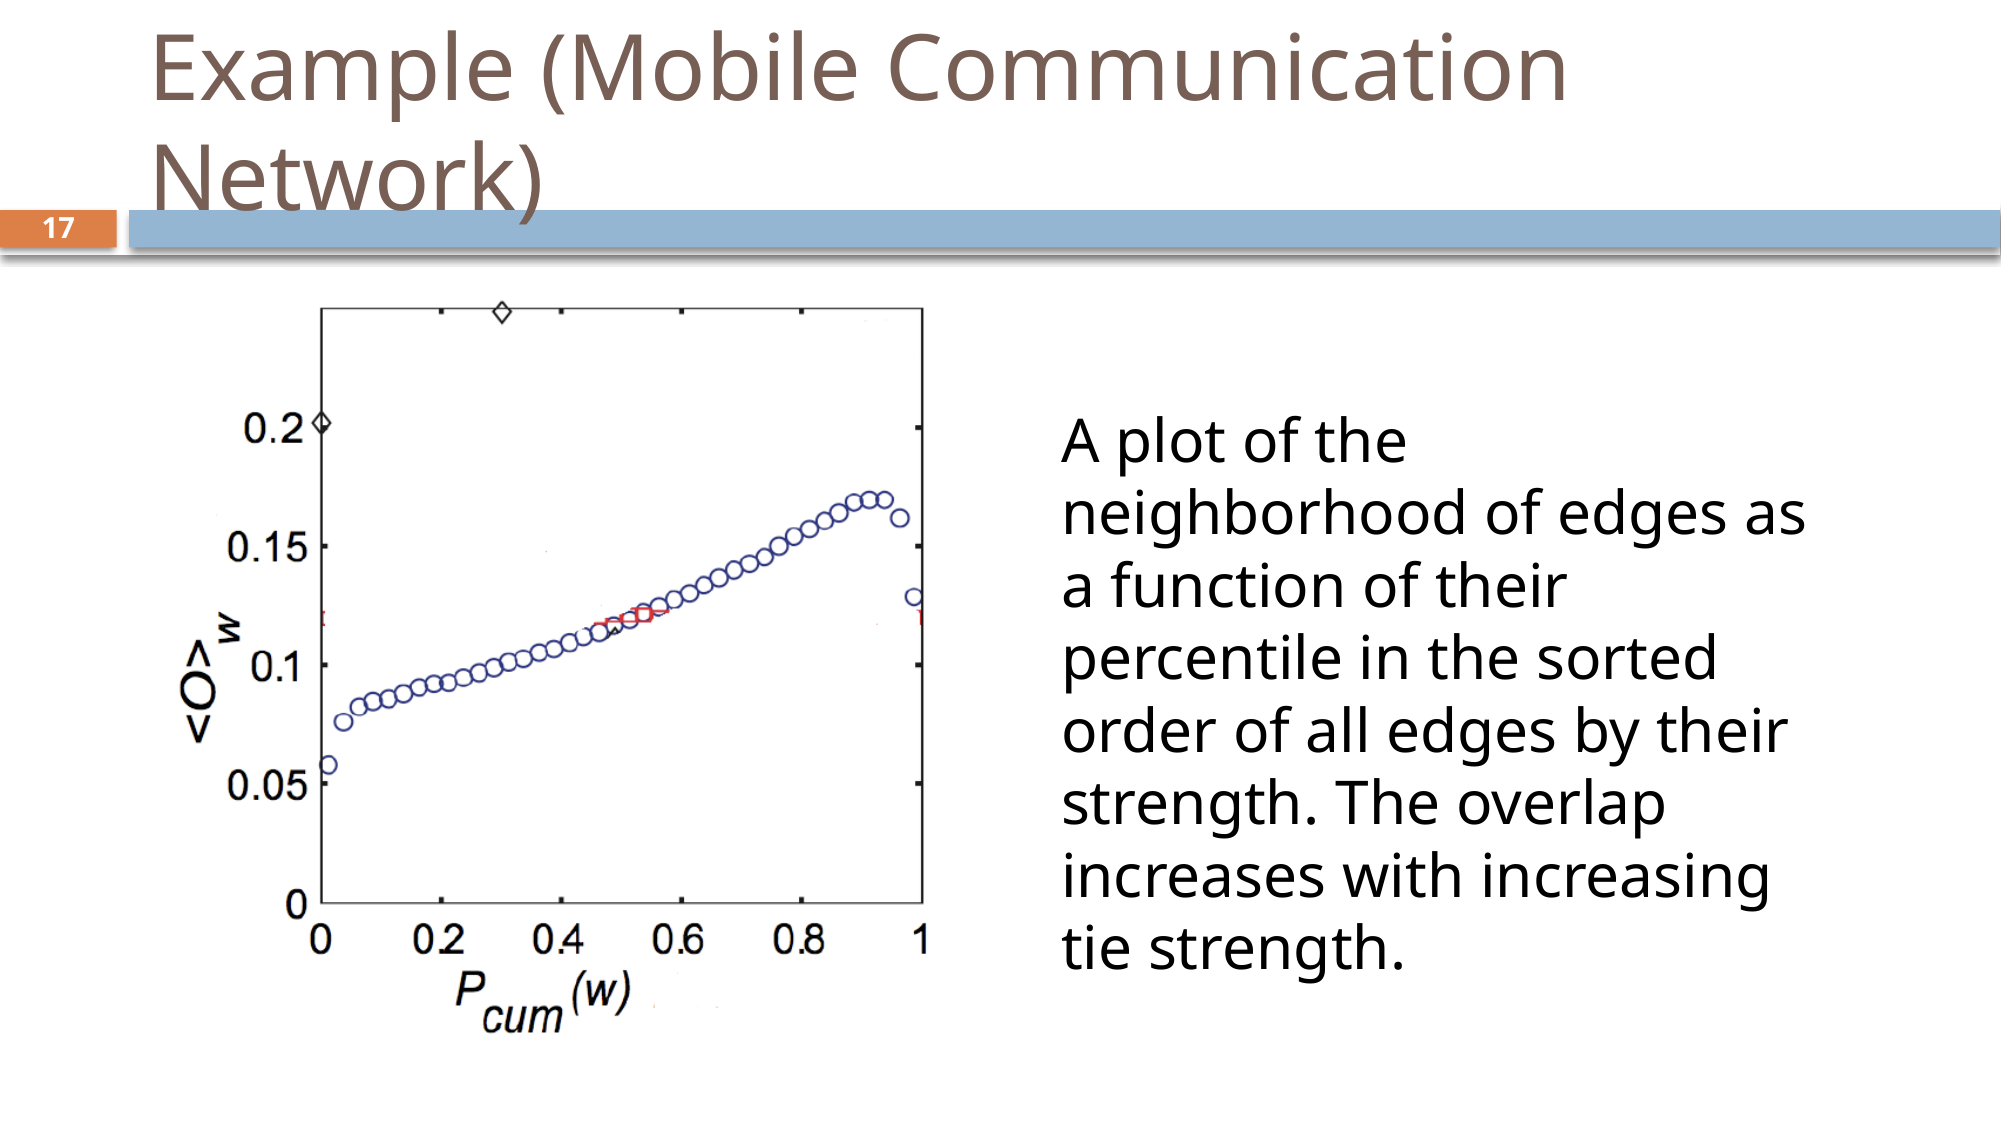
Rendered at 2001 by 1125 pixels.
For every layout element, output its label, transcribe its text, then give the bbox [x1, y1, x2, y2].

title Example (Mobile Communication Network) [133, 37, 1917, 200]
picture [155, 289, 954, 1049]
slide_number 17 [0, 208, 117, 249]
text_box A plot of the neighborhood of edges as a function of their percentile in the sorted order of all edges by their strength. The overlap increases with increasing tie strength. [1046, 394, 1845, 989]
